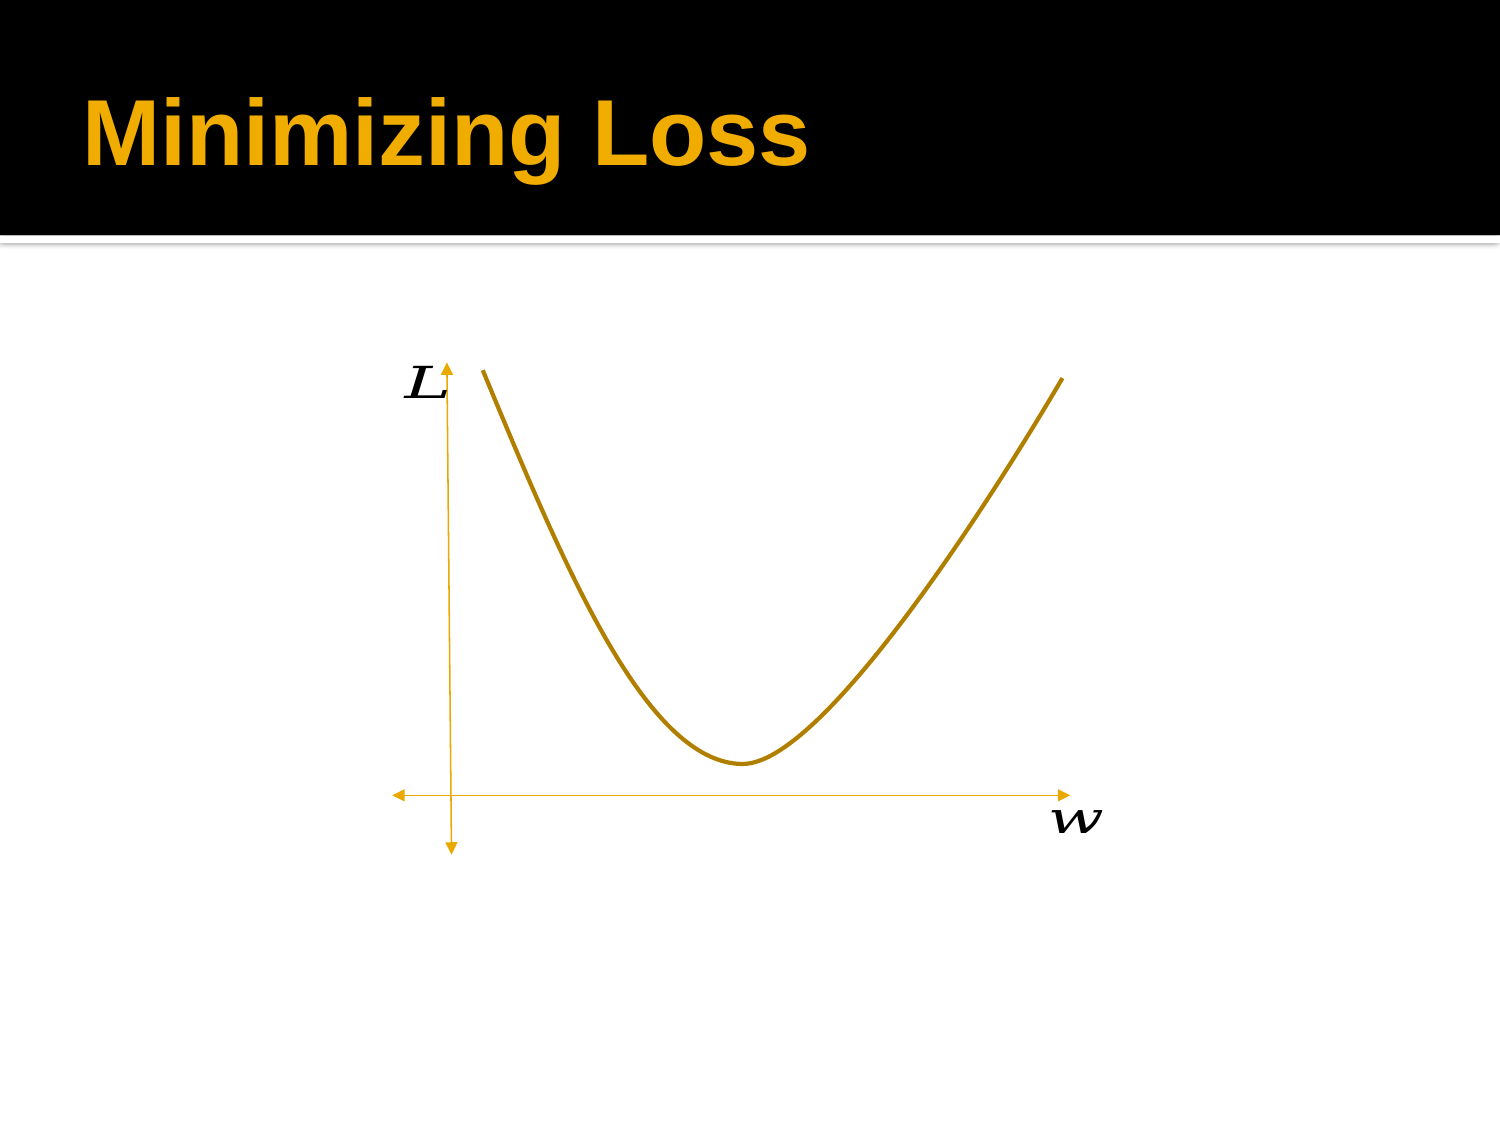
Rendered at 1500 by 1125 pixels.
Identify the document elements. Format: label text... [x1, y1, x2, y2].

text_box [446, 362, 452, 855]
text_box [480, 369, 1065, 767]
title Minimizing Loss [74, 24, 1426, 232]
